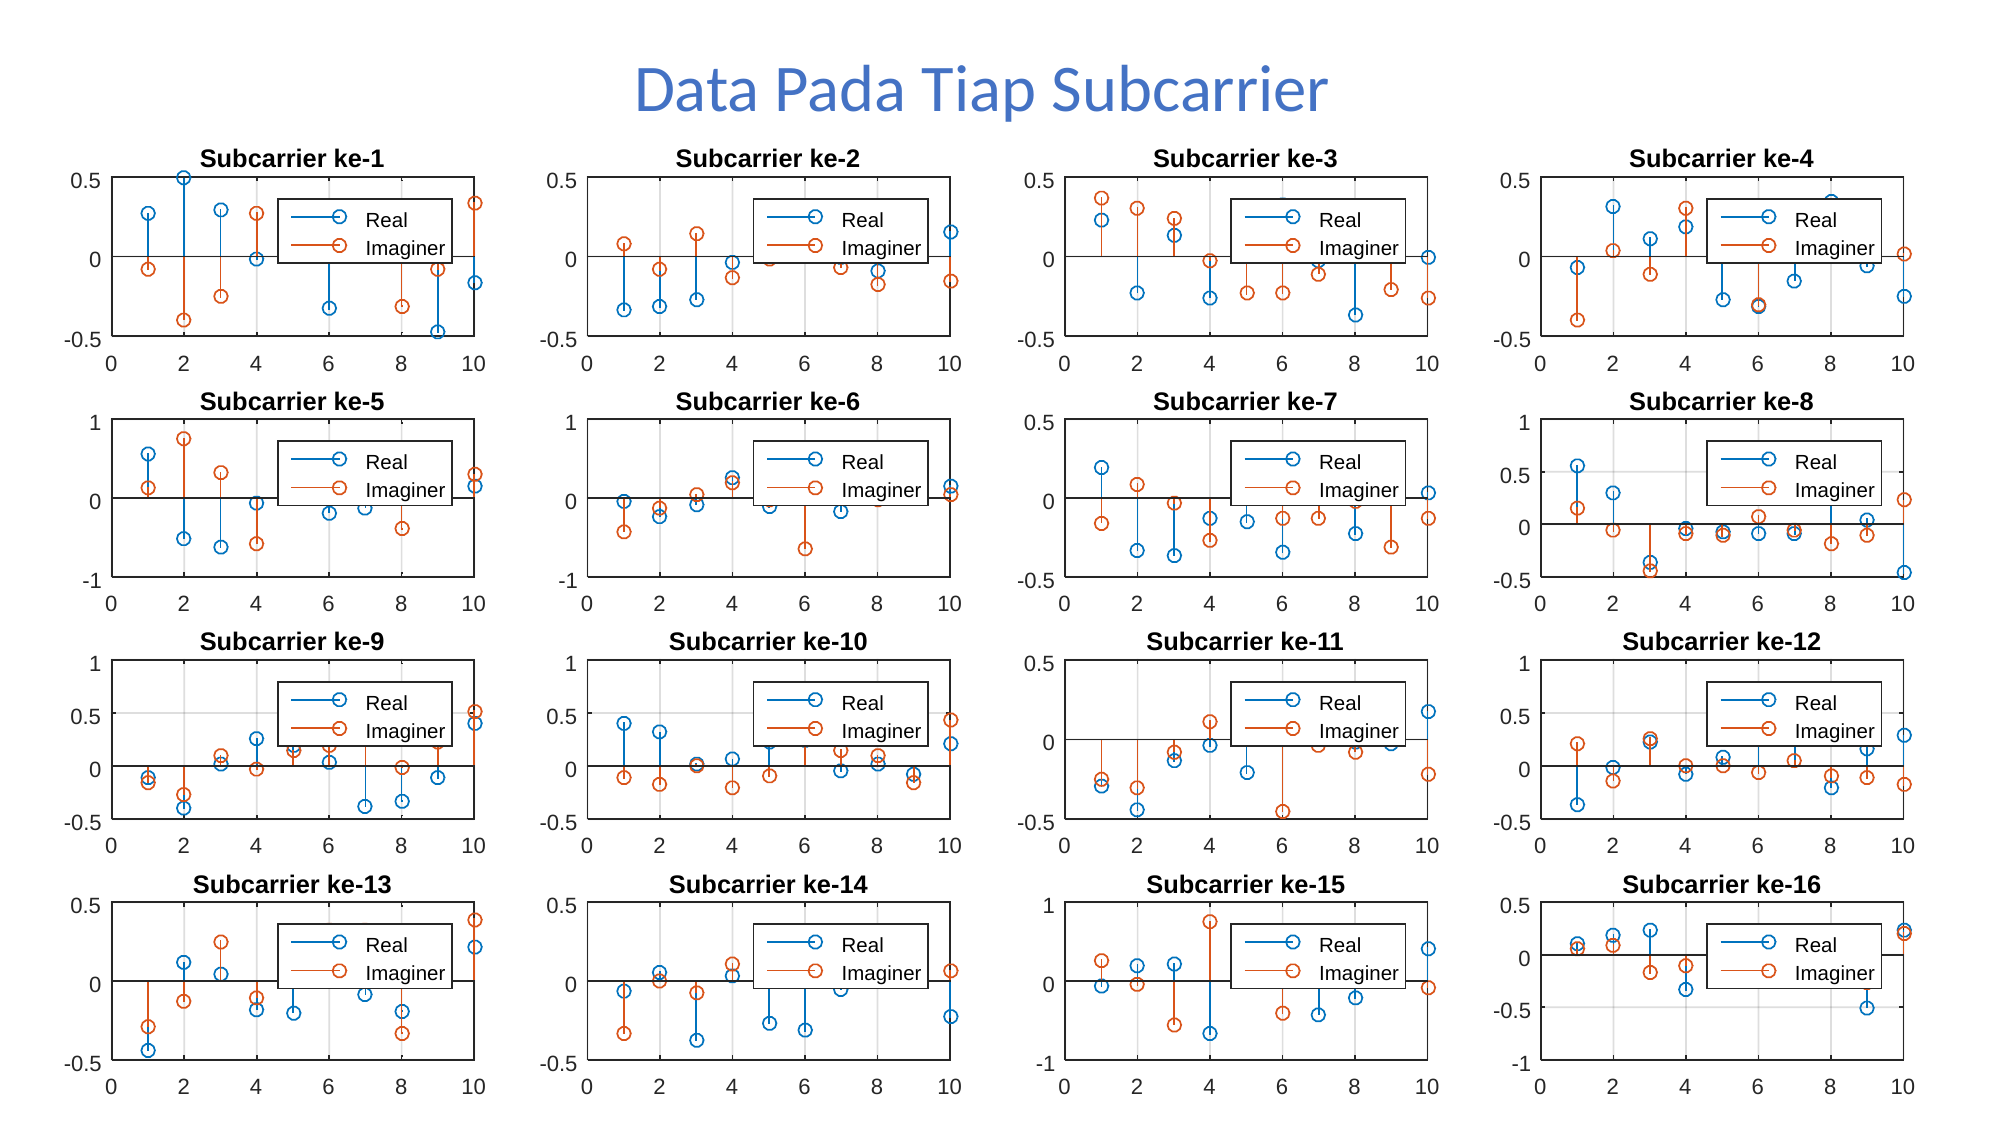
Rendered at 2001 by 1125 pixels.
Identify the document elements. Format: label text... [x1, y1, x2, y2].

text_box Data Pada Tiap Subcarrier [619, 37, 1346, 133]
picture [46, 133, 1954, 1125]
